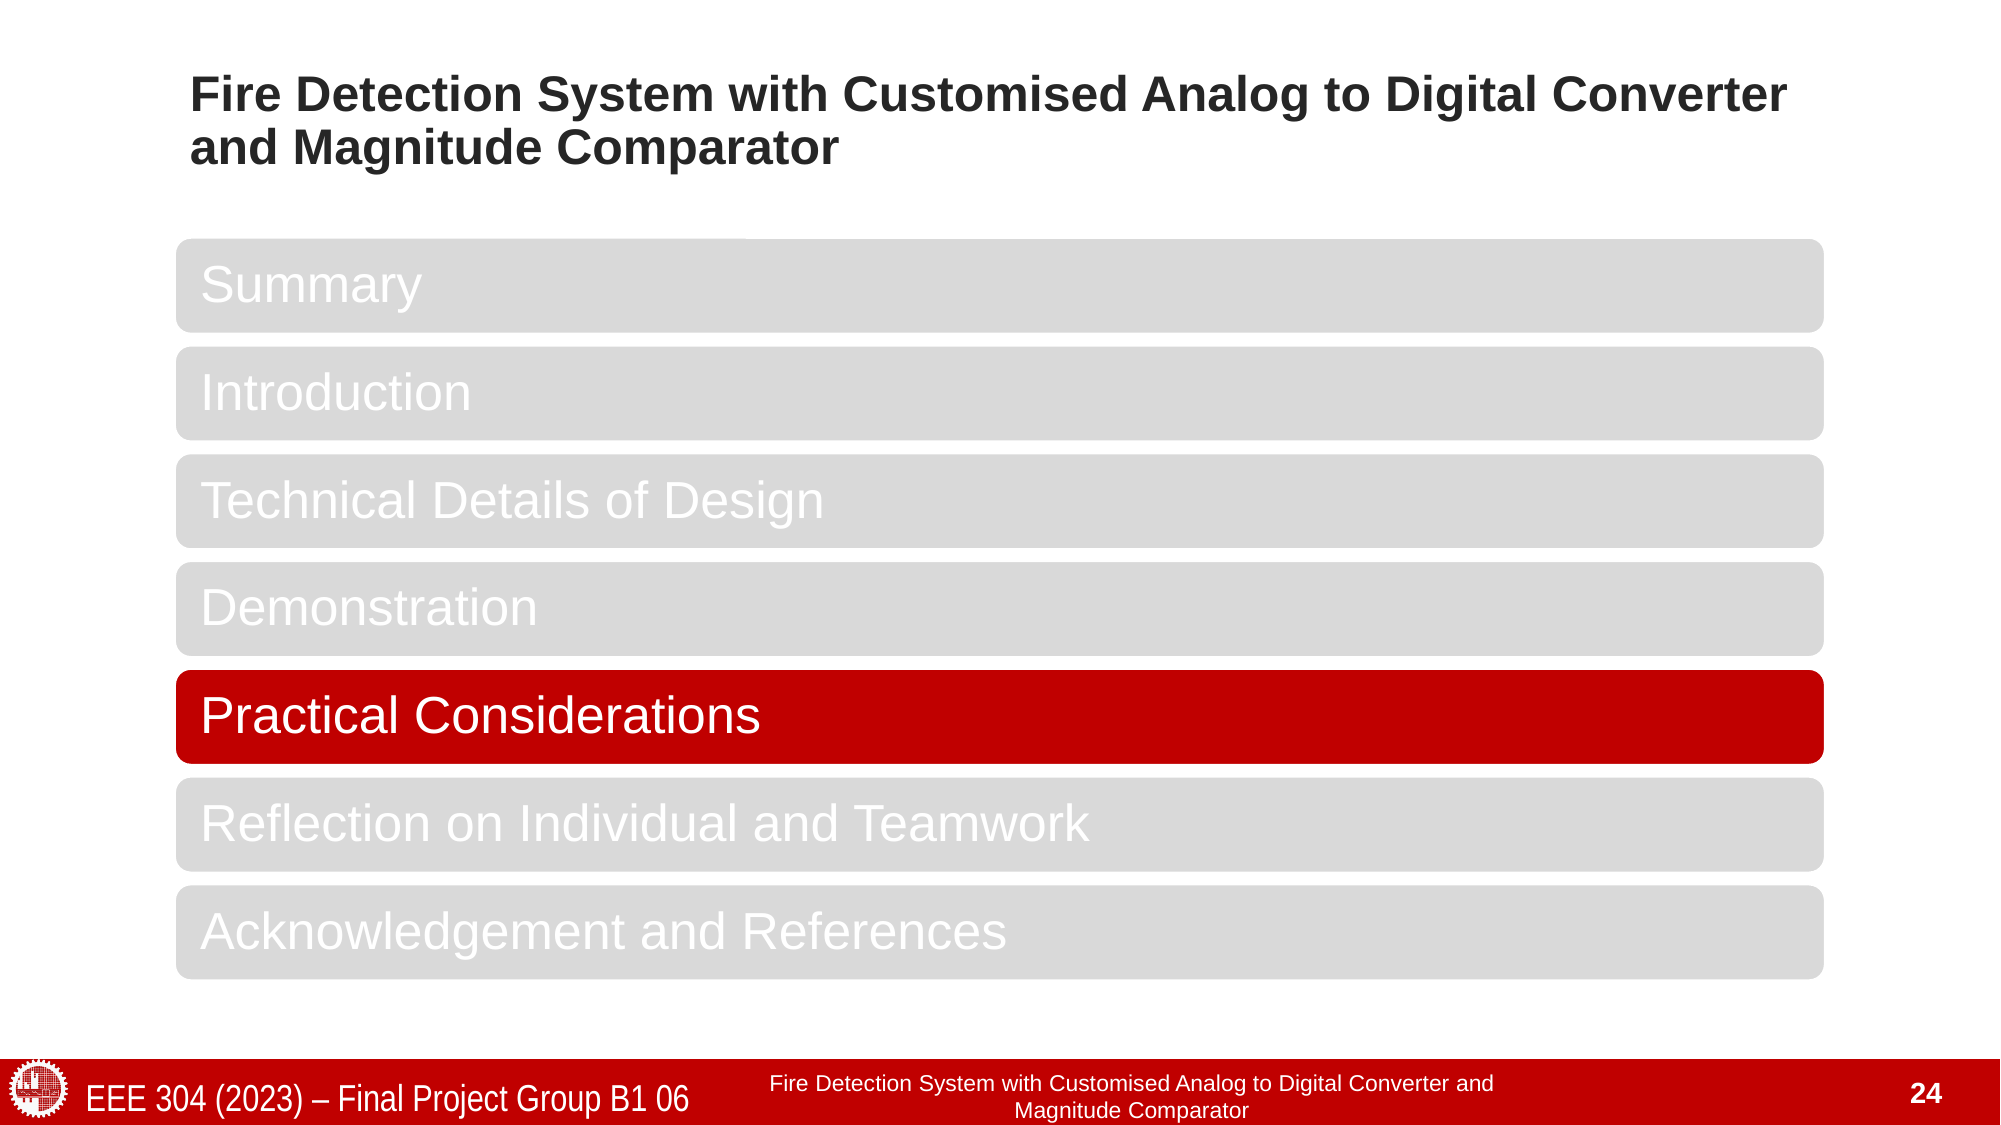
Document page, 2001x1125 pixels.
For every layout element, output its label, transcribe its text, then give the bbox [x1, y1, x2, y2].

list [174, 227, 1825, 991]
picture [8, 1059, 71, 1118]
footer Fire Detection System with Customised Analog to Digital Converter and Magnitude Comparator [721, 1061, 1543, 1123]
slide_number 24 [1871, 1066, 1958, 1118]
title Fire Detection System with Customised Analog to Digital Converter and Magnitude Comparator [174, 33, 1907, 210]
slide_number EEE 304 (2023) – Final Project Group B1 06 [70, 1066, 722, 1125]
